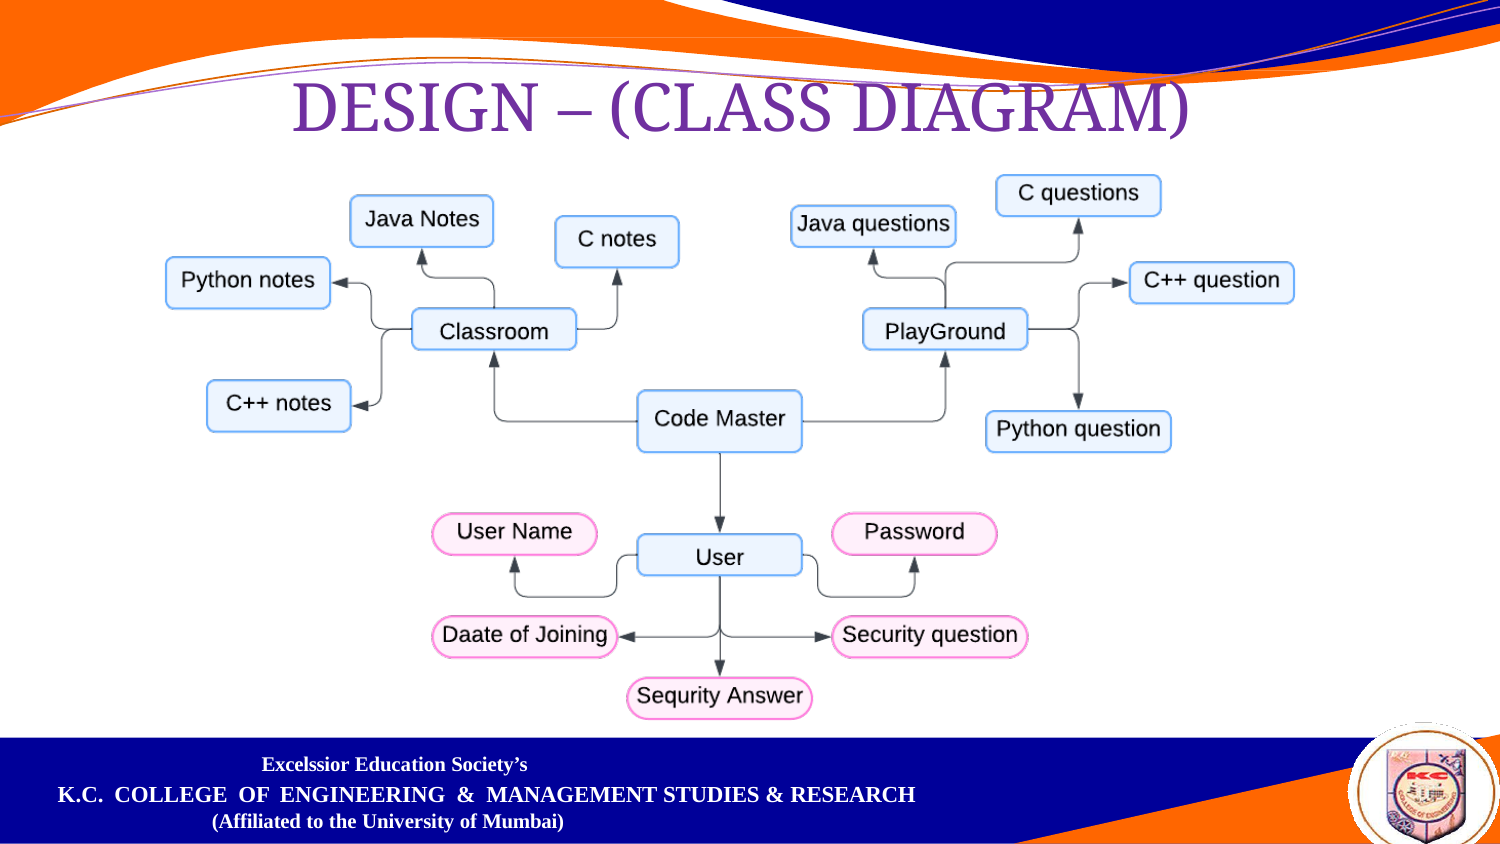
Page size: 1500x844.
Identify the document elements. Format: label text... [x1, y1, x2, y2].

text_box Excelssior Education Society’s K.C. COLLEGE OF ENGINEERING & MANAGEMENT STUDIES & RESEARCH (Affiliated to the University of Mumbai) [55, 751, 926, 834]
picture [1347, 721, 1500, 844]
picture [124, 134, 1335, 760]
title DESIGN – (CLASS DIAGRAM) [269, 0, 1500, 206]
